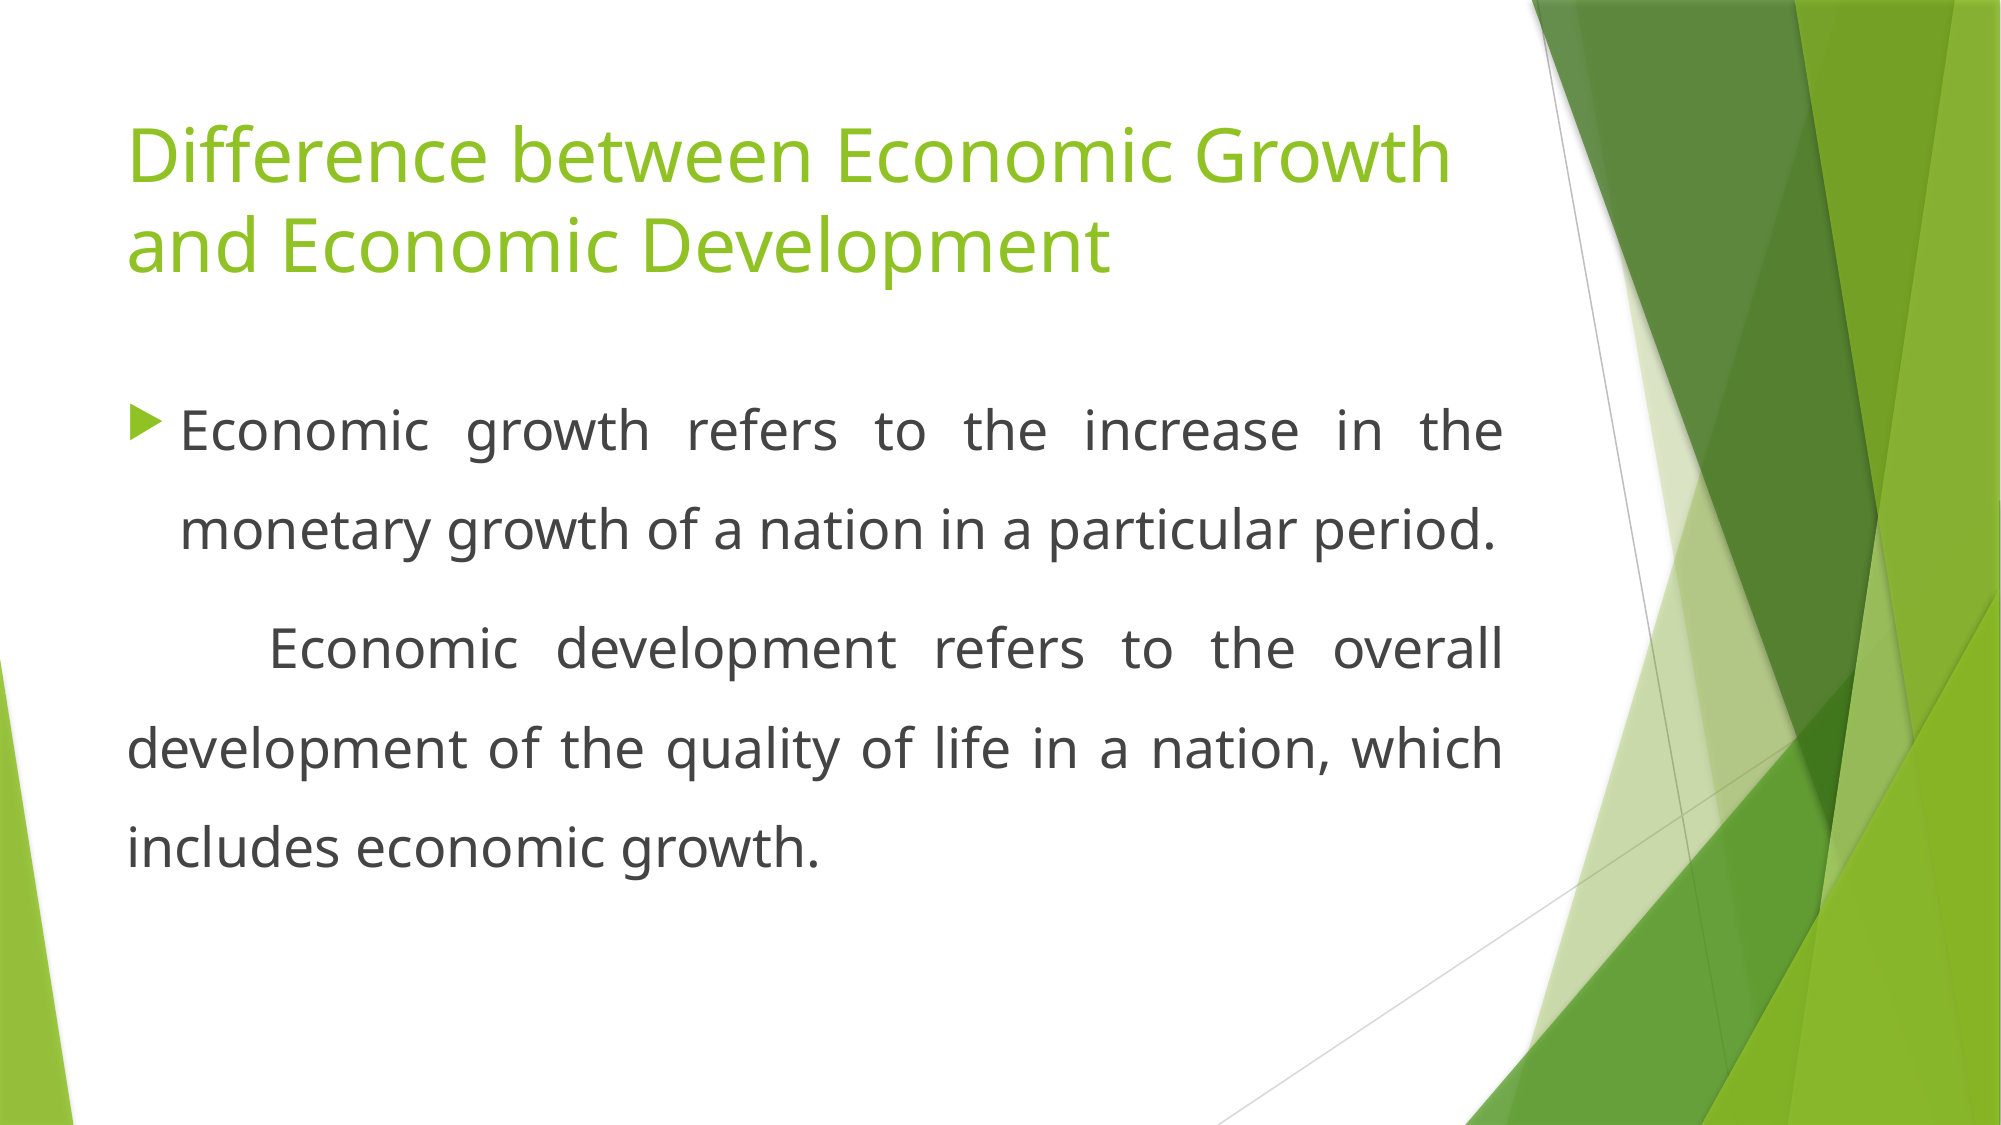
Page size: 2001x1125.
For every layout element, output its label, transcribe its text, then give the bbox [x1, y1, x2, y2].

list Economic growth refers to the increase in the monetary growth of a nation in a particular period. Economic development refers to the overall development of the quality of life in a nation, which includes economic growth. [111, 354, 1522, 992]
title Difference between Economic Growth and Economic Development [111, 99, 1522, 317]
